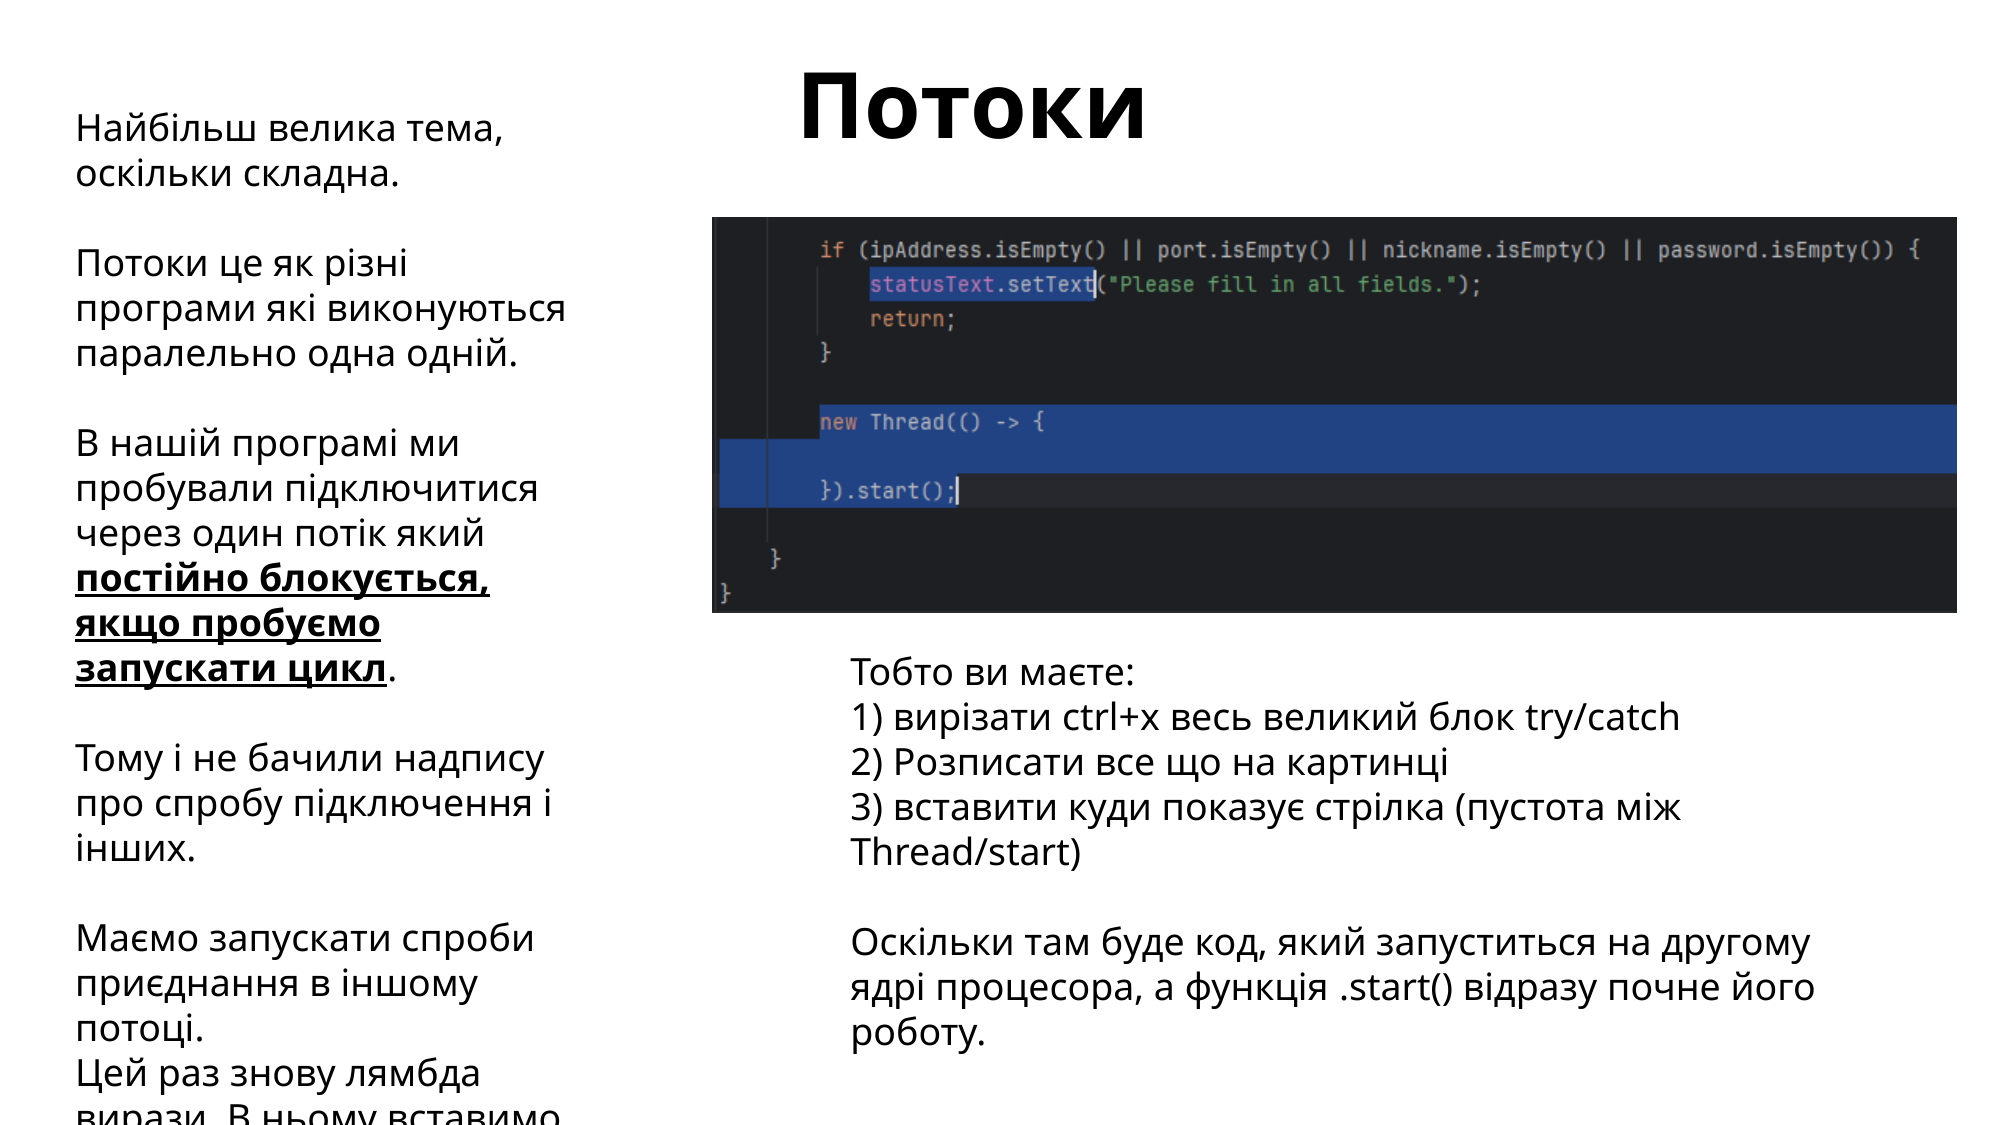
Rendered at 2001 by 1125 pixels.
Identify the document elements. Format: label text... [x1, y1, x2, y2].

text_box Потоки [110, 0, 1836, 218]
picture [711, 216, 1957, 614]
text_box Тобто ви маєте: 1) вирізати ctrl+x весь великий блок try/catch 2) Розписати все що на картинці 3) вставити куди показує стрілка (пустота між Thread/start) Оскільки там буде код, який запуститься на другому ядрі процесора, а функція .start() відразу почне його роботу. [835, 640, 1836, 1061]
text_box Найбільш велика тема, оскільки складна. Потоки це як різні програми які виконуються паралельно одна одній. В нашій програмі ми пробували підключитися через один потік який постійно блокується, якщо пробуємо запускати цикл. Тому і не бачили надпису про спробу підключення і інших. Маємо запускати спроби приєднання в іншому потоці. Цей раз знову лямбда вирази. В ньому вставимо весь код який був після перевірки на дані. [60, 96, 592, 1125]
